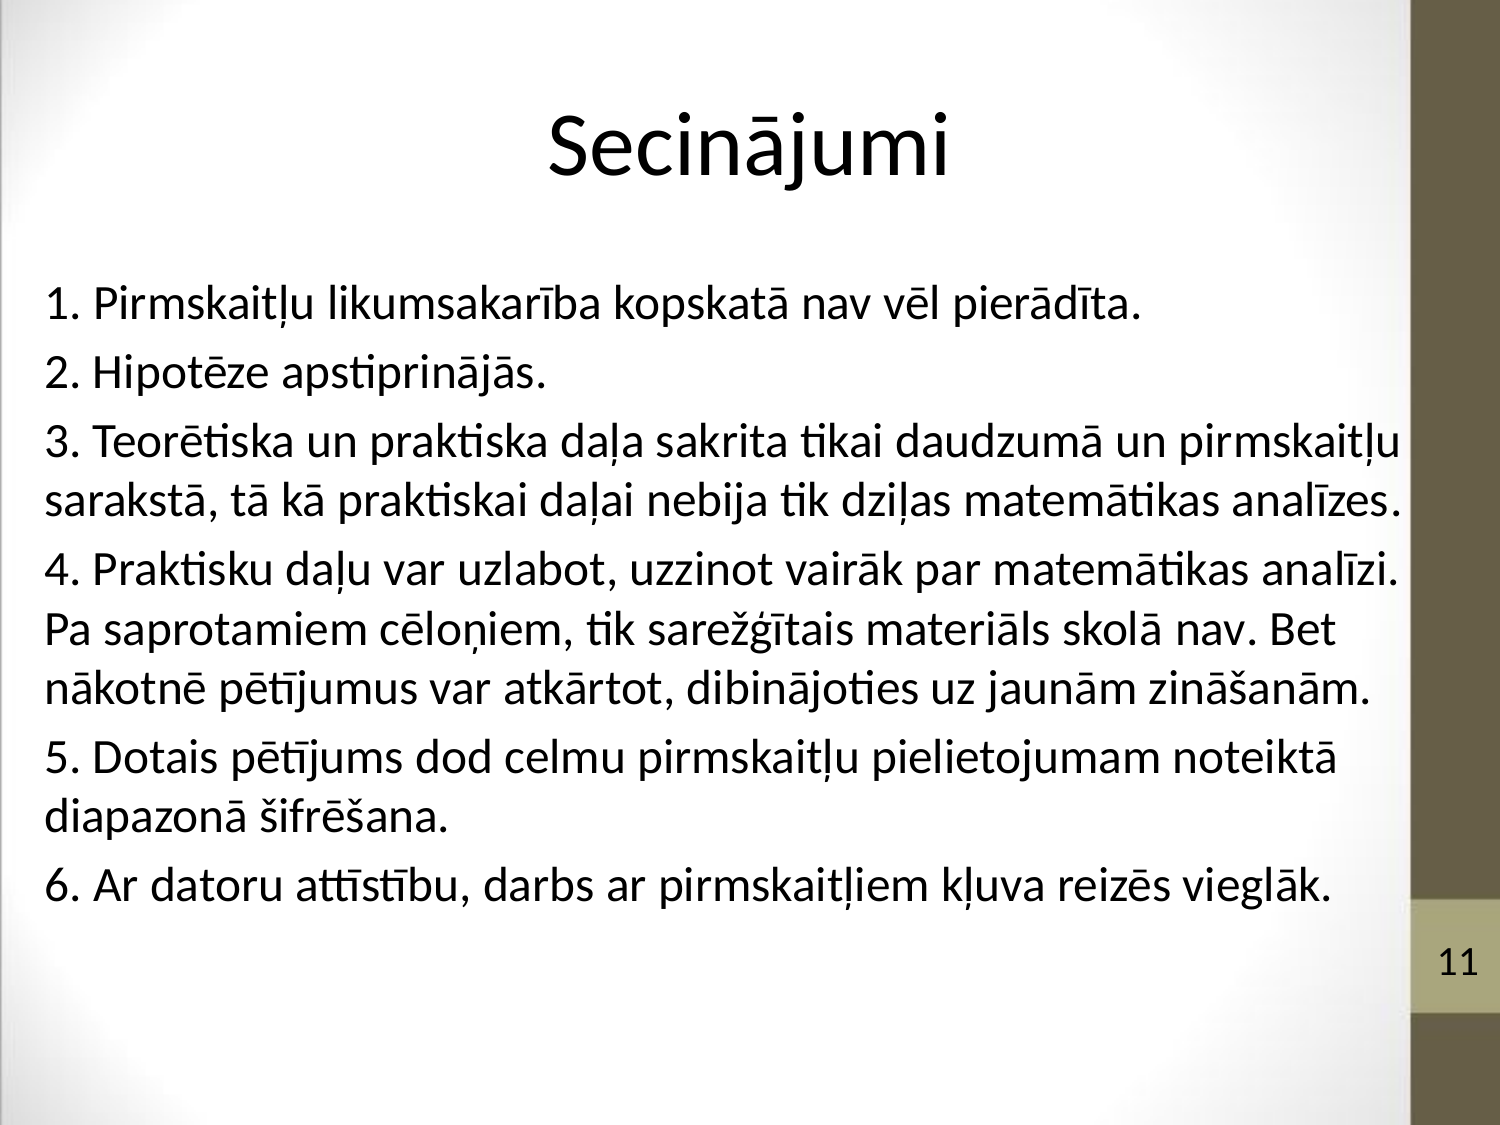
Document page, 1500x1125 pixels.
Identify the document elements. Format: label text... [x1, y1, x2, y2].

title Secinājumi [75, 45, 1425, 233]
slide_number 11 [1425, 928, 1495, 989]
list 1. Pirmskaitļu likumsakarība kopskatā nav vēl pierādīta. 2. Hipotēze apstiprinājās. 3. Teorētiska un praktiska daļa sakrita tikai daudzumā un pirmskaitļu sarakstā, tā kā praktiskai daļai nebija tik dziļas matemātikas analīzes. 4. Praktisku daļu var uzlabot, uzzinot vairāk par matemātikas analīzi. Pa saprotamiem cēloņiem, tik sarežģītais materiāls skolā nav. Bet nākotnē pētījumus var atkārtot, dibinājoties uz jaunām zināšanām. 5. Dotais pētījums dod celmu pirmskaitļu pielietojumam noteiktā diapazonā šifrēšana. 6. Ar datoru attīstību, darbs ar pirmskaitļiem kļuva reizēs vieglāk. [29, 262, 1425, 1005]
picture [0, 0, 1500, 1125]
